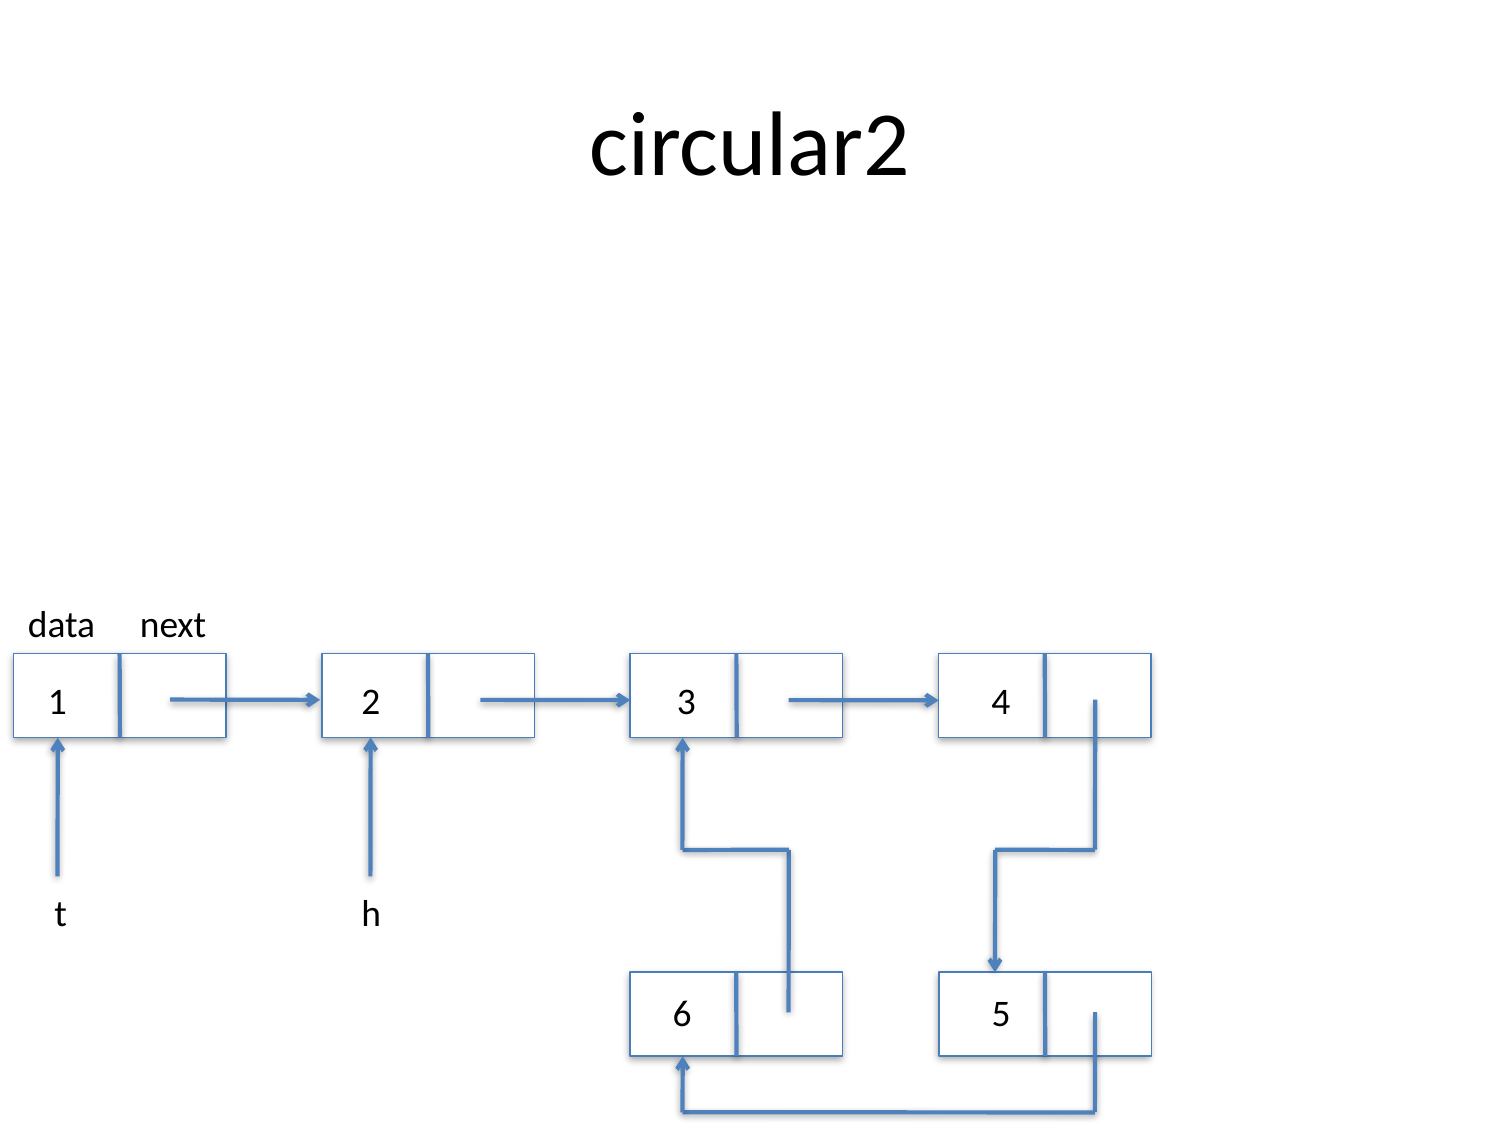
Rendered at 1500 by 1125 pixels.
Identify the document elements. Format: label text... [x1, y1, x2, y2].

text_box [12, 592, 1152, 1113]
title circular2 [75, 45, 1425, 233]
